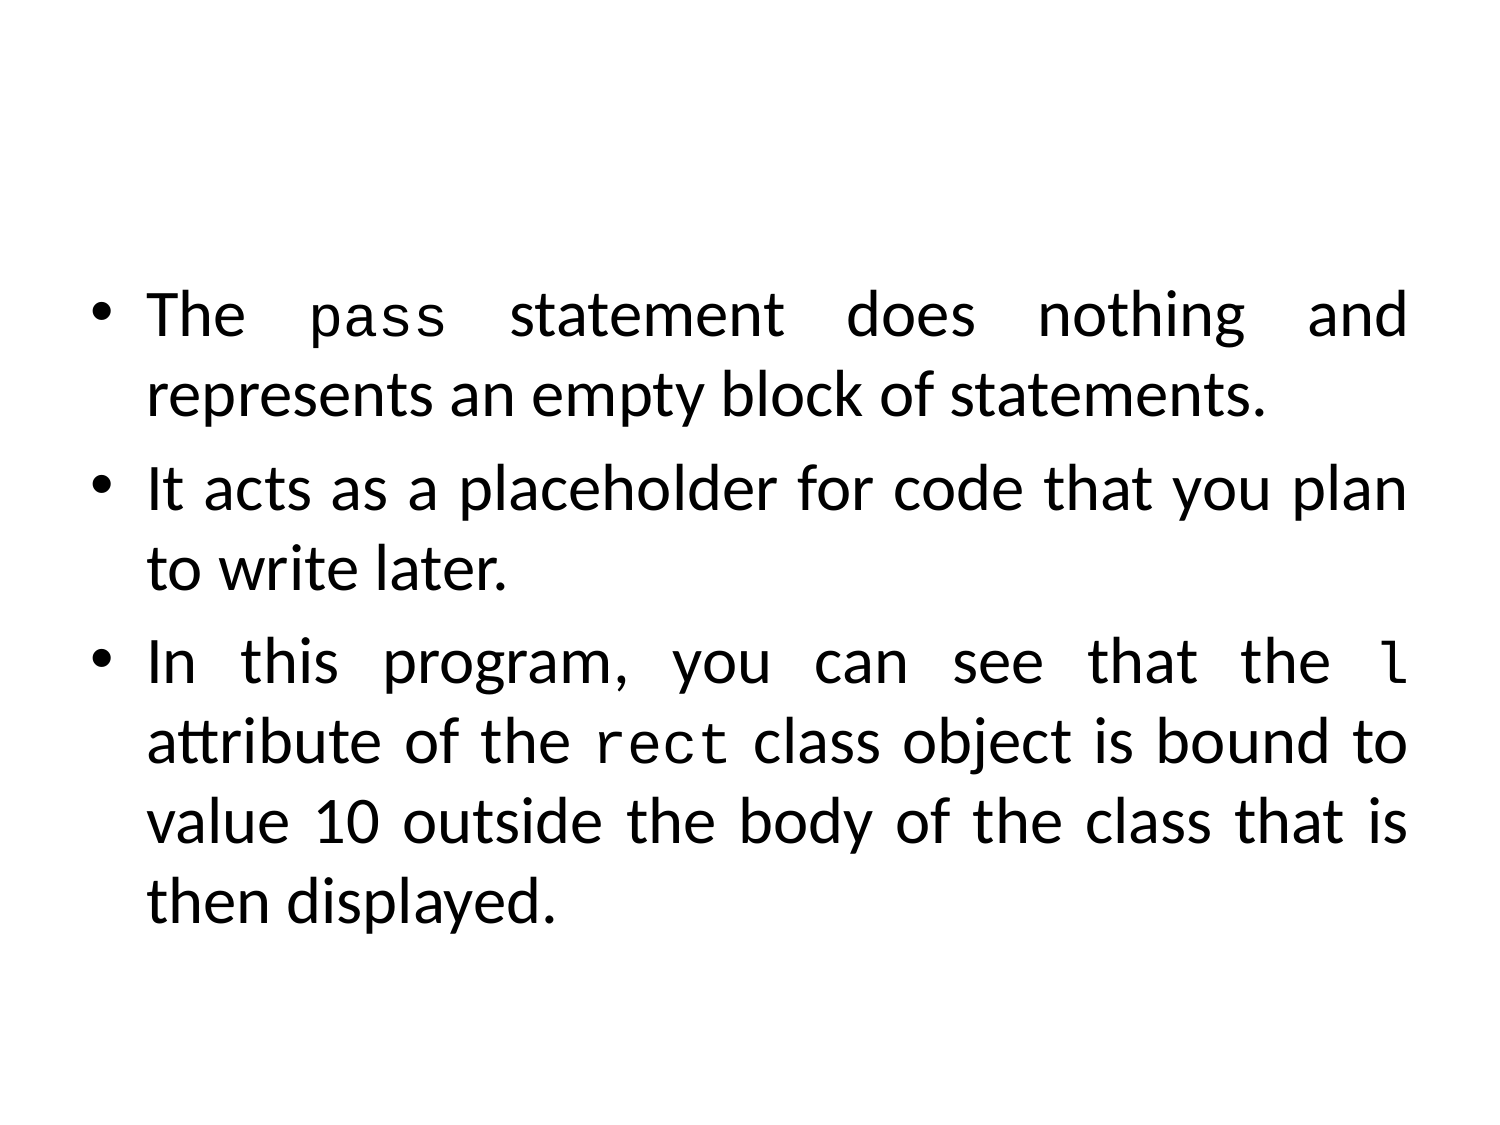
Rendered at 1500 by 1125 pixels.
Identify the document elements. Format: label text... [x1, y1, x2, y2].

list The pass statement does nothing and represents an empty block of statements. It acts as a placeholder for code that you plan to write later. In this program, you can see that the l attribute of the rect class object is bound to value 10 outside the body of the class that is then displayed. [75, 262, 1425, 1005]
